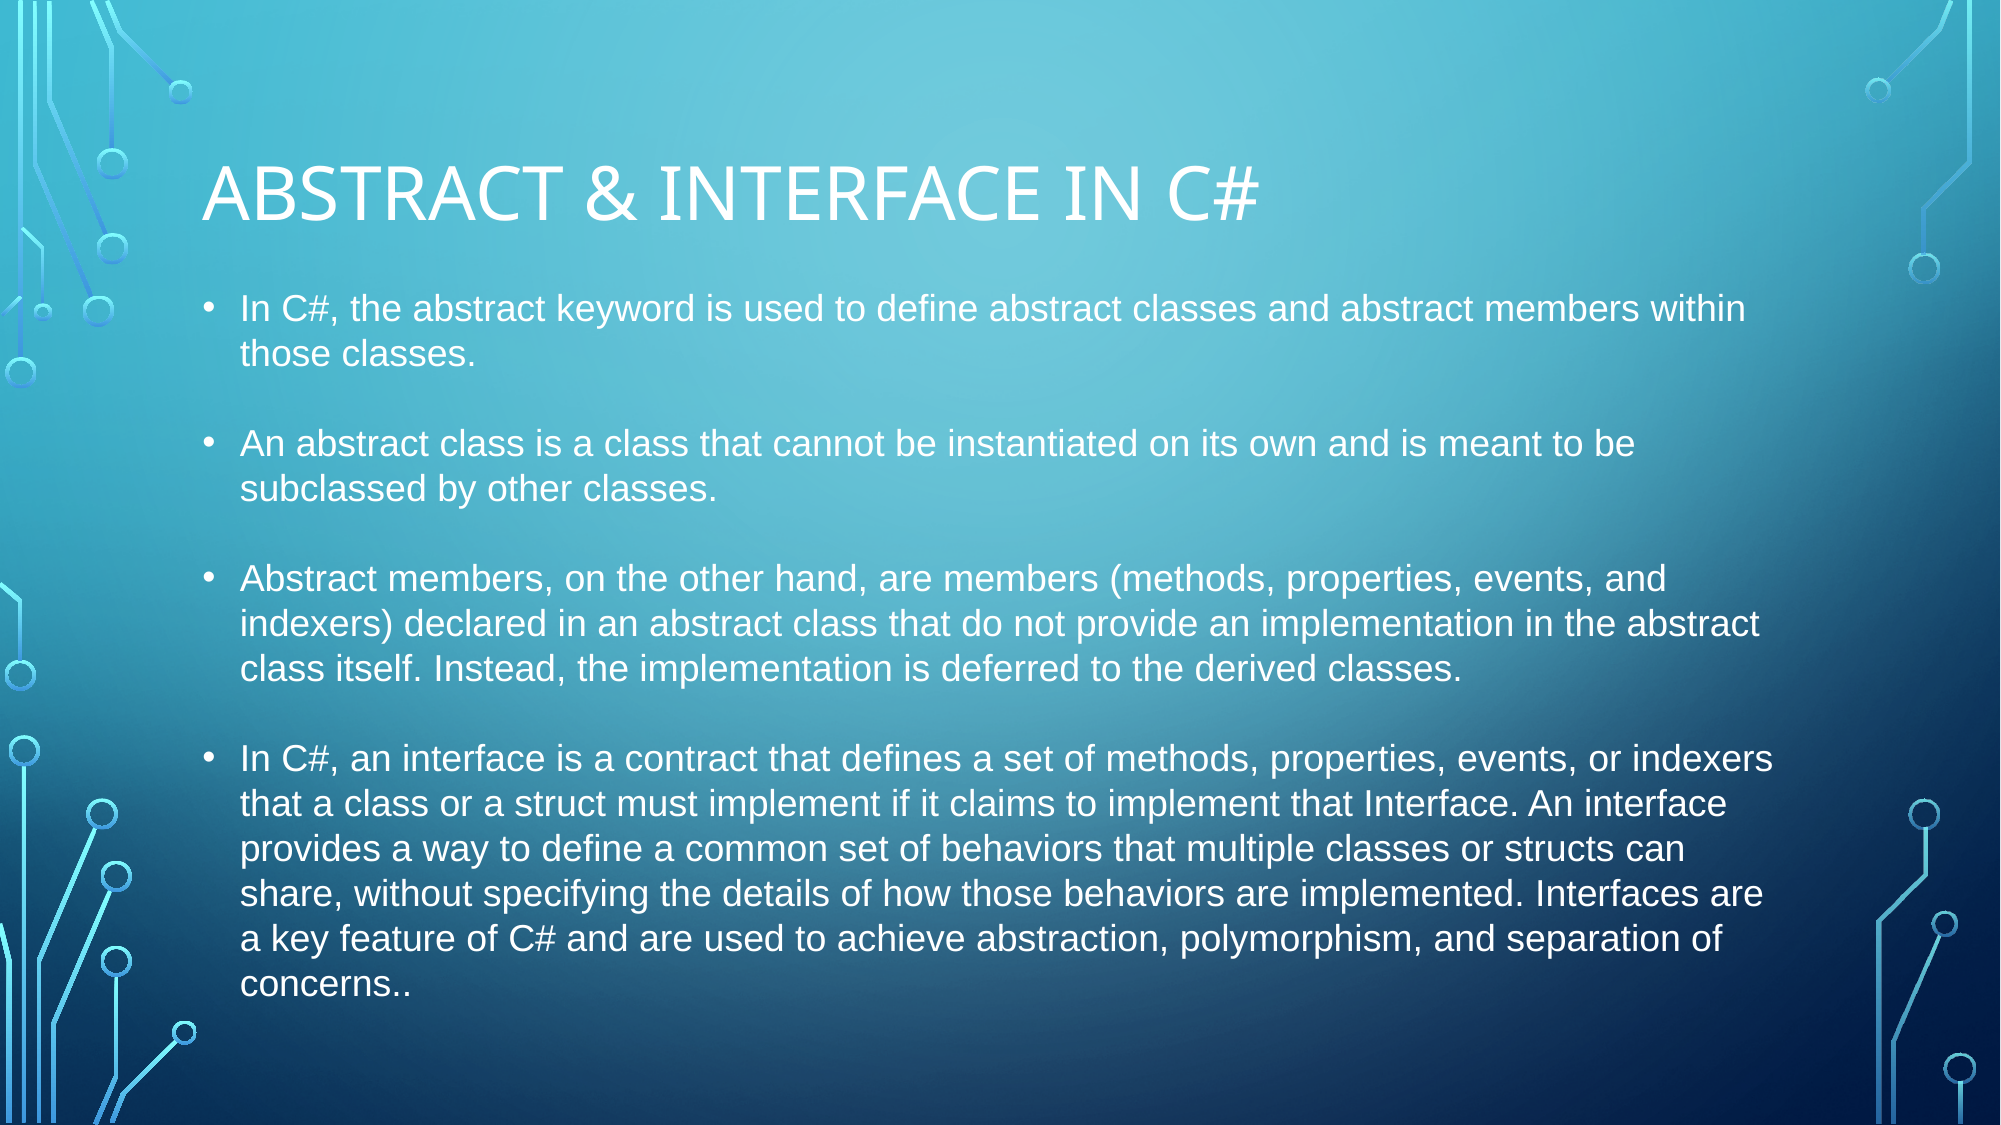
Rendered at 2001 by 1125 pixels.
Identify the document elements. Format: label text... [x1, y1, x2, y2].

title ABSTRACT & INTERFACE IN C# [187, 48, 1813, 344]
list In C#, the abstract keyword is used to define abstract classes and abstract members within those classes. An abstract class is a class that cannot be instantiated on its own and is meant to be subclassed by other classes. Abstract members, on the other hand, are members (methods, properties, events, and indexers) declared in an abstract class that do not provide an implementation in the abstract class itself. Instead, the implementation is deferred to the derived classes. In C#, an interface is a contract that defines a set of methods, properties, events, or indexers that a class or a struct must implement if it claims to implement that Interface. An interface provides a way to define a common set of behaviors that multiple classes or structs can share, without specifying the details of how those behaviors are implemented. Interfaces are a key feature of C# and are used to achieve abstraction, polymorphism, and separation of concerns.. [187, 231, 1797, 1057]
